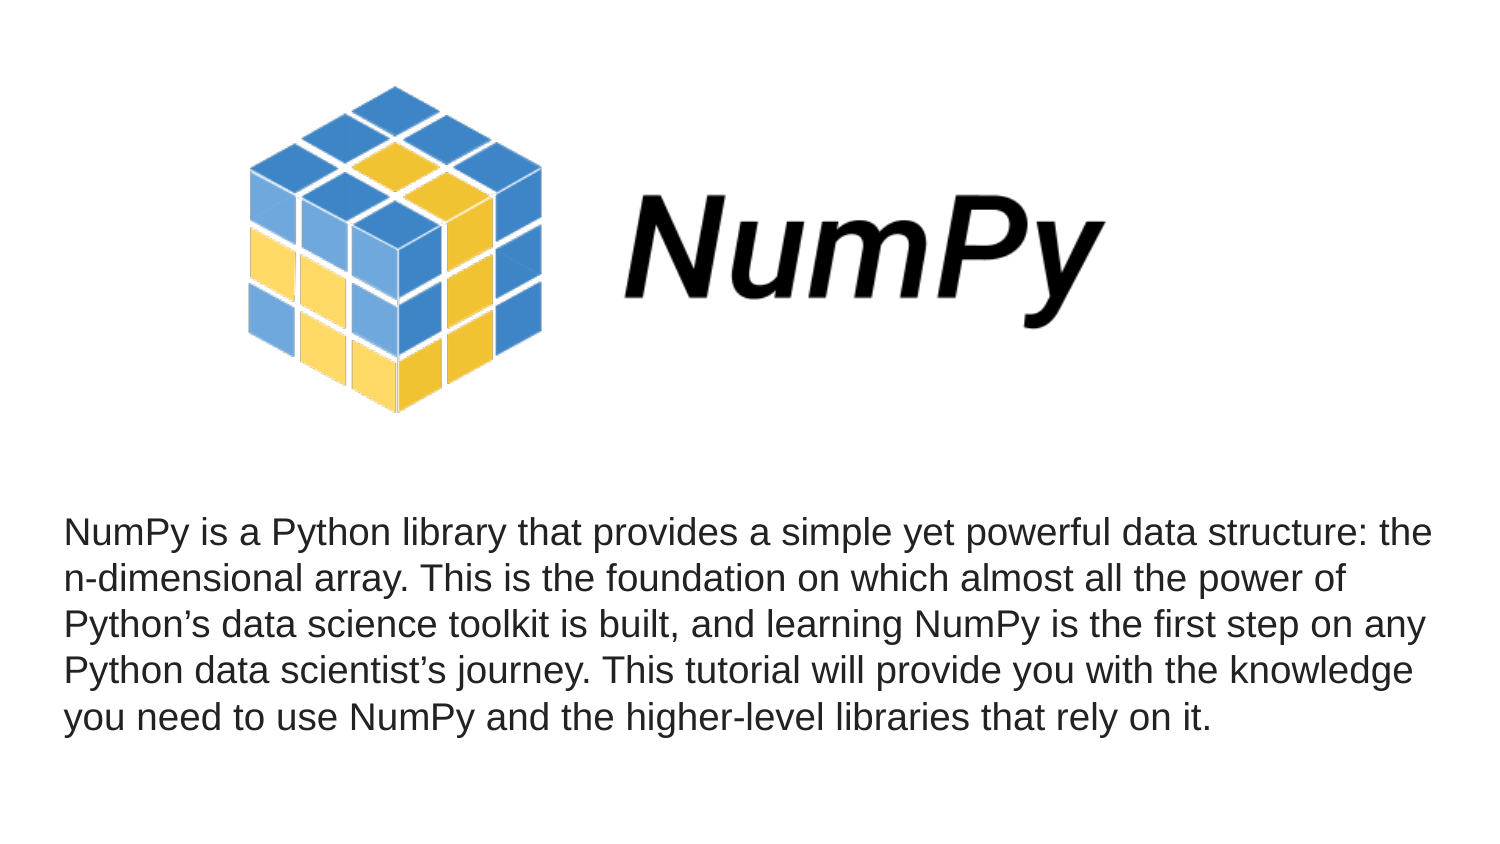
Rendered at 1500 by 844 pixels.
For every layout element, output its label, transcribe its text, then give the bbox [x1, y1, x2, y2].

picture [171, 24, 1367, 483]
text_box NumPy is a Python library that provides a simple yet powerful data structure: the n-dimensional array. This is the foundation on which almost all the power of Python’s data science toolkit is built, and learning NumPy is the first step on any Python data scientist’s journey. This tutorial will provide you with the knowledge you need to use NumPy and the higher-level libraries that rely on it. [48, 491, 1452, 753]
